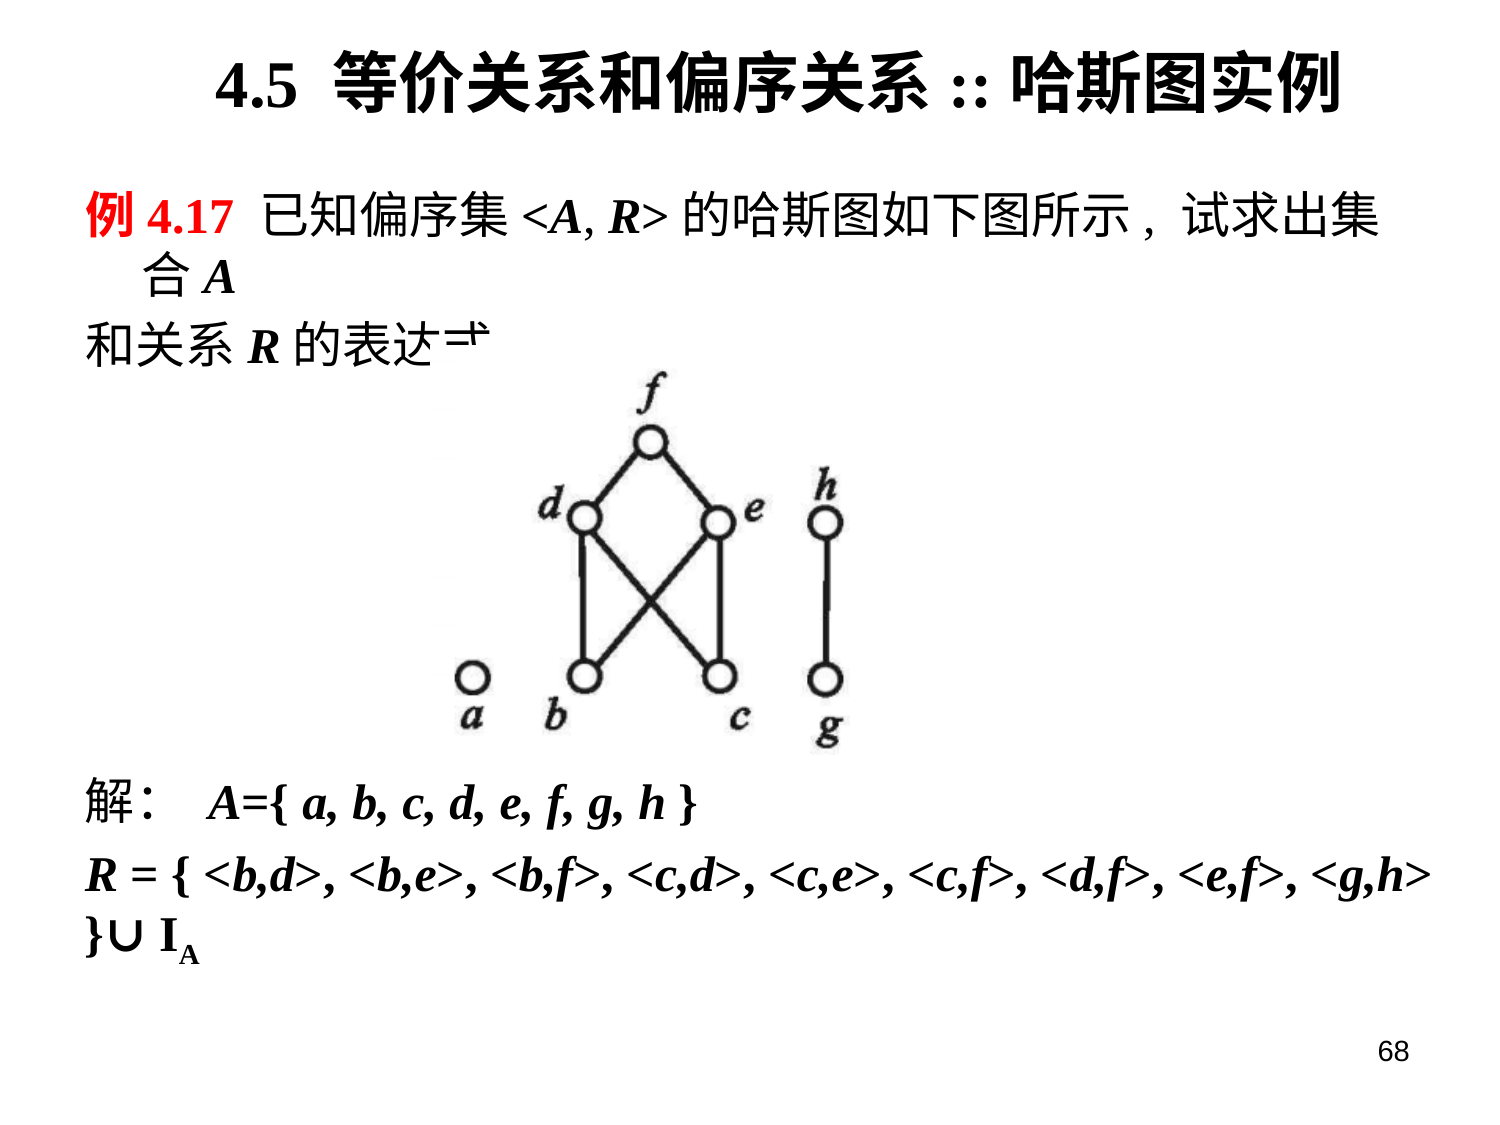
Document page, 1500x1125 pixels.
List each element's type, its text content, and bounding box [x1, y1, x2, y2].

slide_number 68 [1074, 1024, 1426, 1103]
text_box 解： A={ a, b, c, d, e, f, g, h } R = { <b,d>, <b,e>, <b,f>, <c,d>, <c,e>, <c,f>, <d,f>, <e,f>, <g,h> }∪ IA [70, 761, 1454, 997]
title 4.5 等价关系和偏序关系::哈斯图实例 [105, 46, 1454, 116]
list 例4.17 已知偏序集<A, R>的哈斯图如下图所示, 试求出集合A 和关系R的表达式. [70, 175, 1421, 376]
picture [430, 345, 911, 780]
